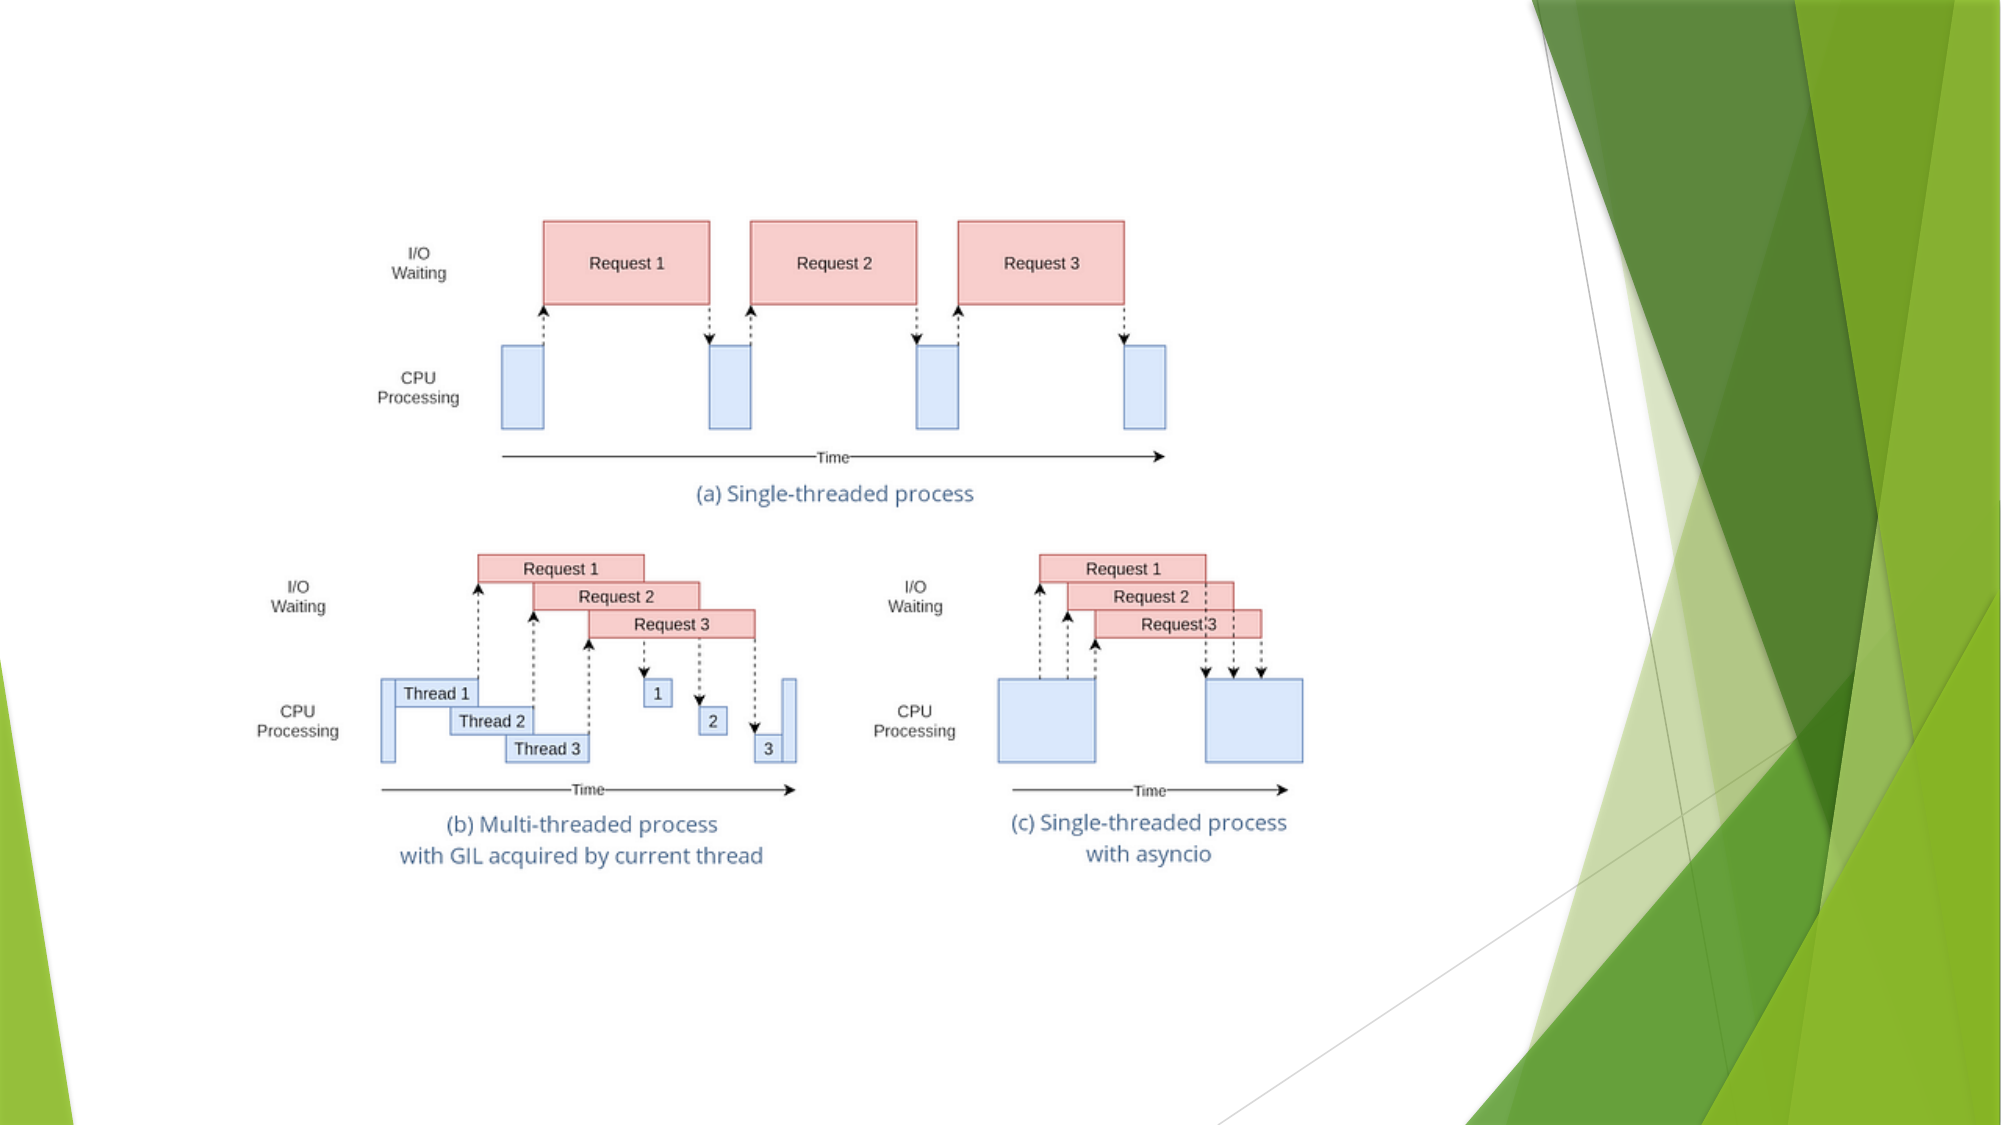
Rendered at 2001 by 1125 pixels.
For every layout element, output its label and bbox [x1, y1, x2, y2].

picture [228, 200, 1324, 880]
